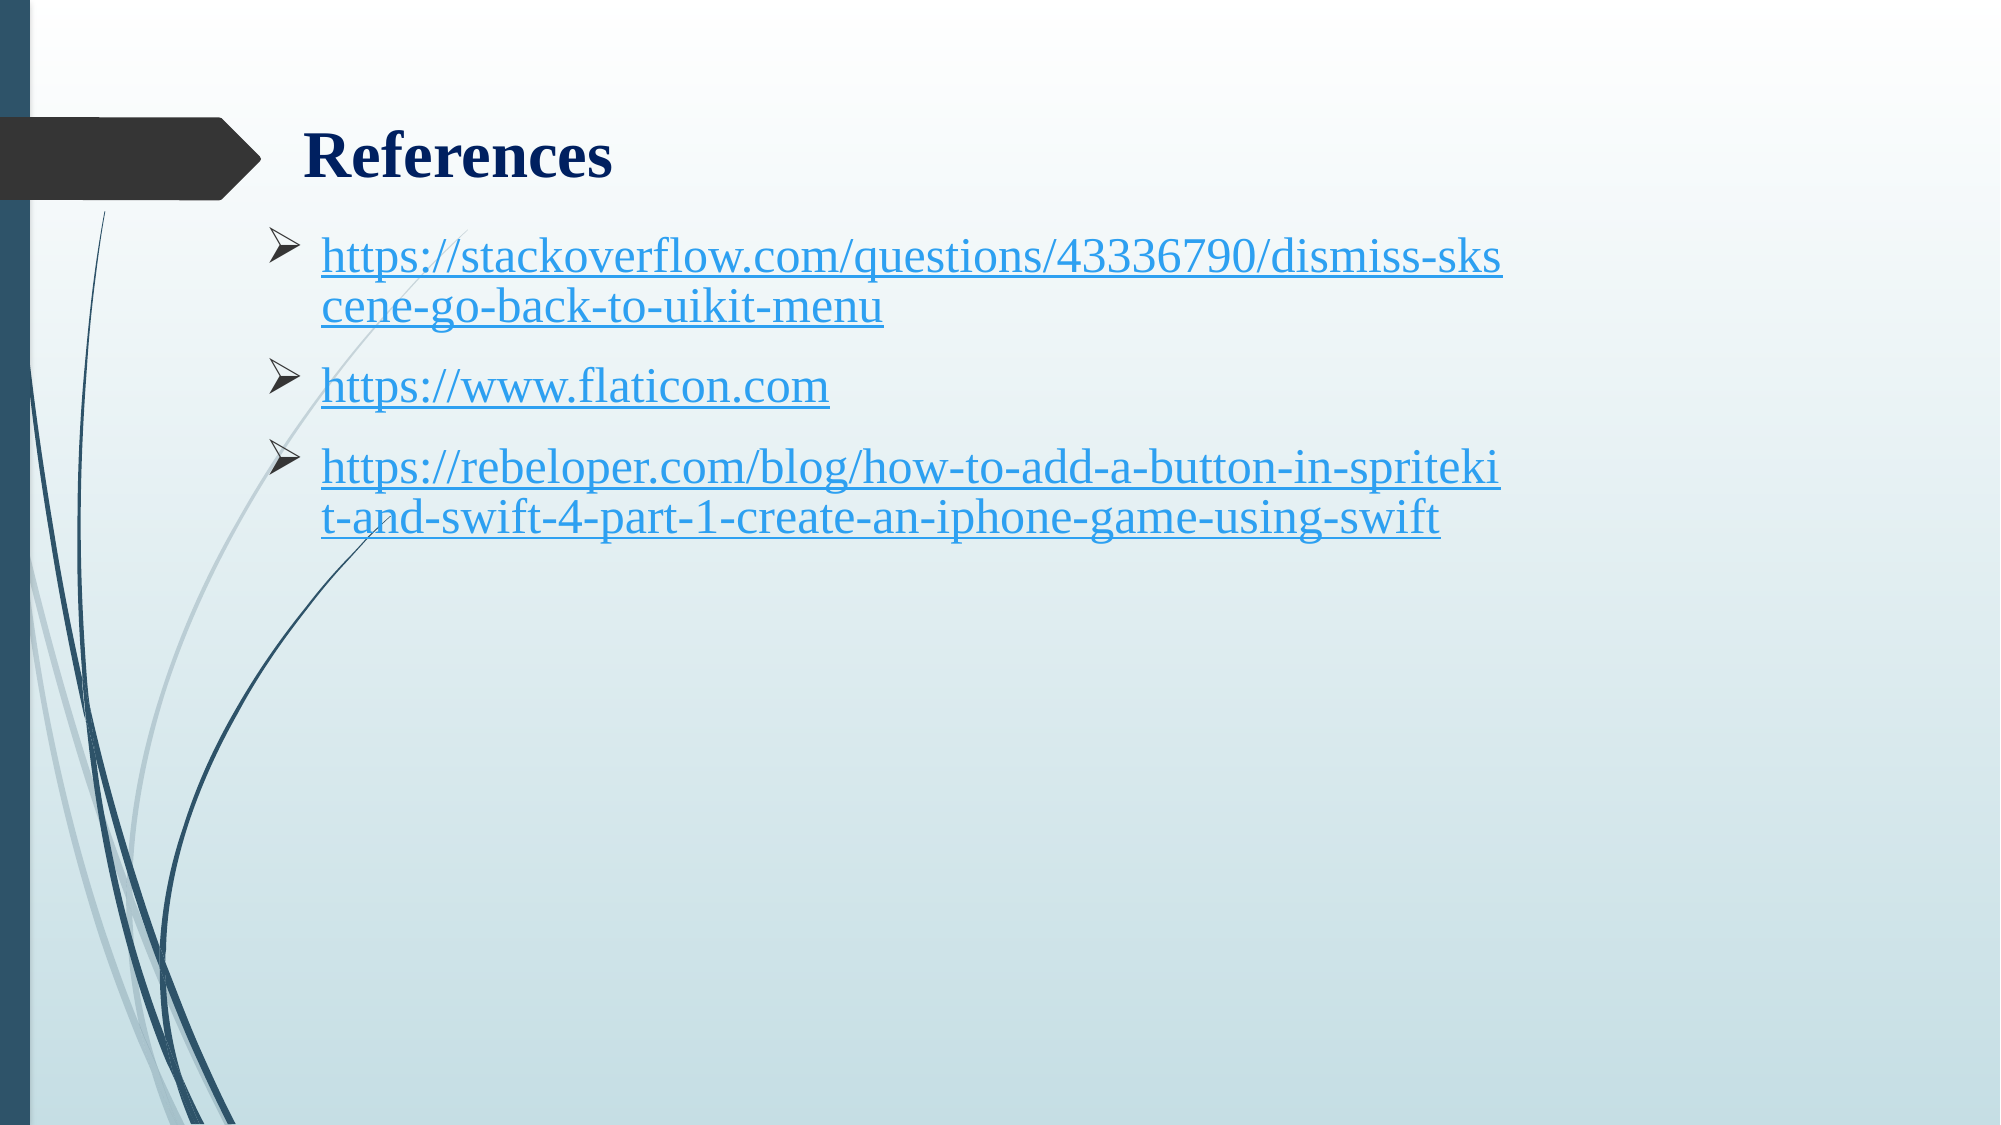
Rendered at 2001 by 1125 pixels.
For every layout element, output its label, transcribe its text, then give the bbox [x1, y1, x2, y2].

text_box References [288, 103, 1651, 199]
text_box https://stackoverflow.com/questions/43336790/dismiss-skscene-go-back-to-uikit-menu https://www.flaticon.com https://rebeloper.com/blog/how-to-add-a-button-in-spritekit-and-swift-4-part-1-create-an-iphone-game-using-swift [159, 133, 1523, 992]
